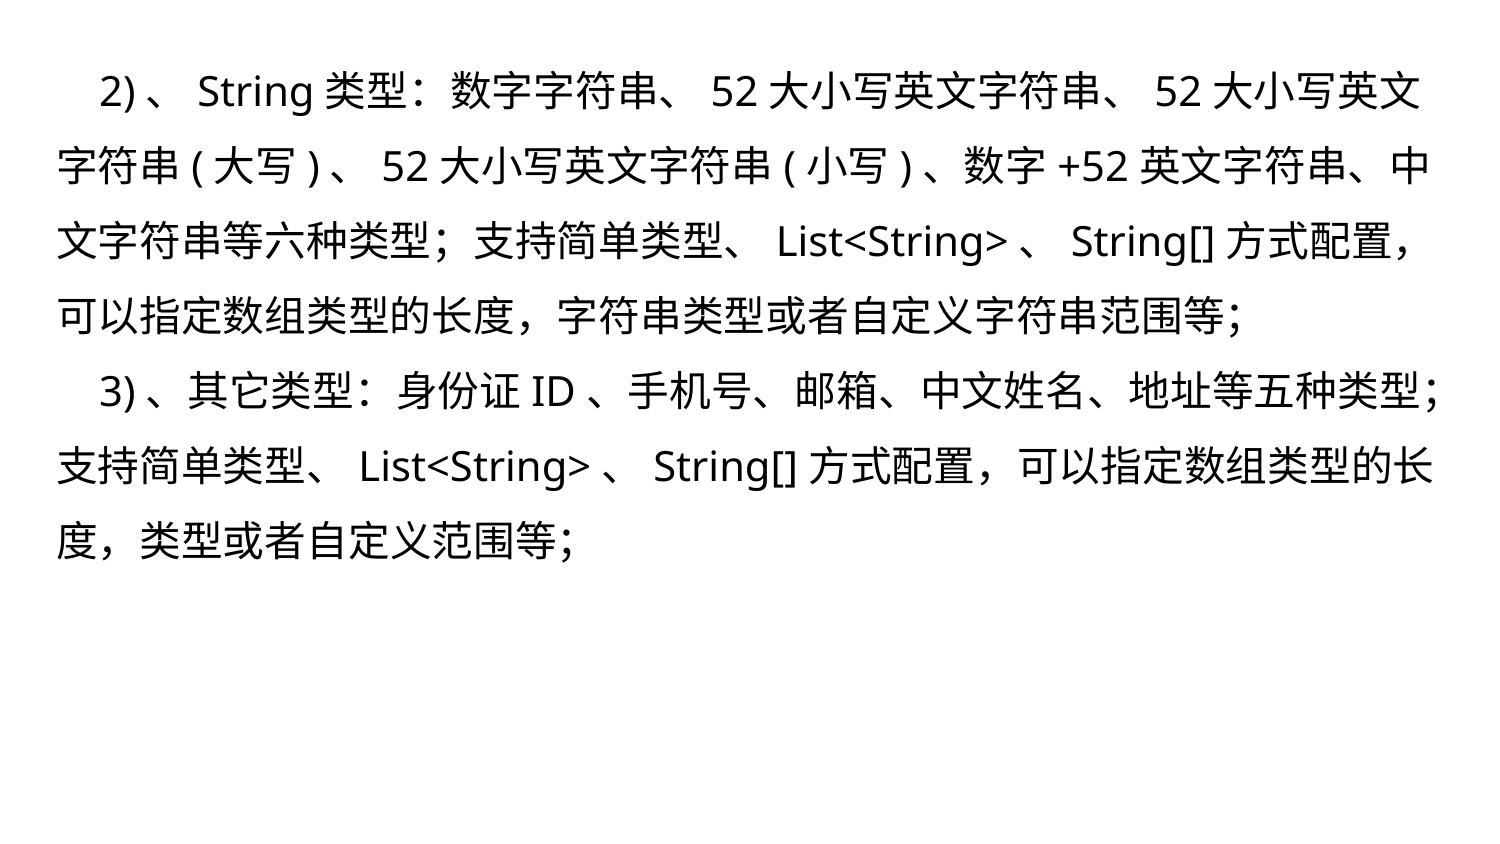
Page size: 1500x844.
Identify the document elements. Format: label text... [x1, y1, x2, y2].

text_box 2)、String类型：数字字符串、52大小写英文字符串、52大小写英文字符串(大写)、52大小写英文字符串(小写)、数字+52英文字符串、中文字符串等六种类型；支持简单类型、List<String>、String[]方式配置，可以指定数组类型的长度，字符串类型或者自定义字符串范围等； 3)、其它类型：身份证ID、手机号、邮箱、中文姓名、地址等五种类型；支持简单类型、List<String>、String[]方式配置，可以指定数组类型的长度，类型或者自定义范围等； [41, 32, 1476, 573]
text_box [674, 403, 826, 440]
